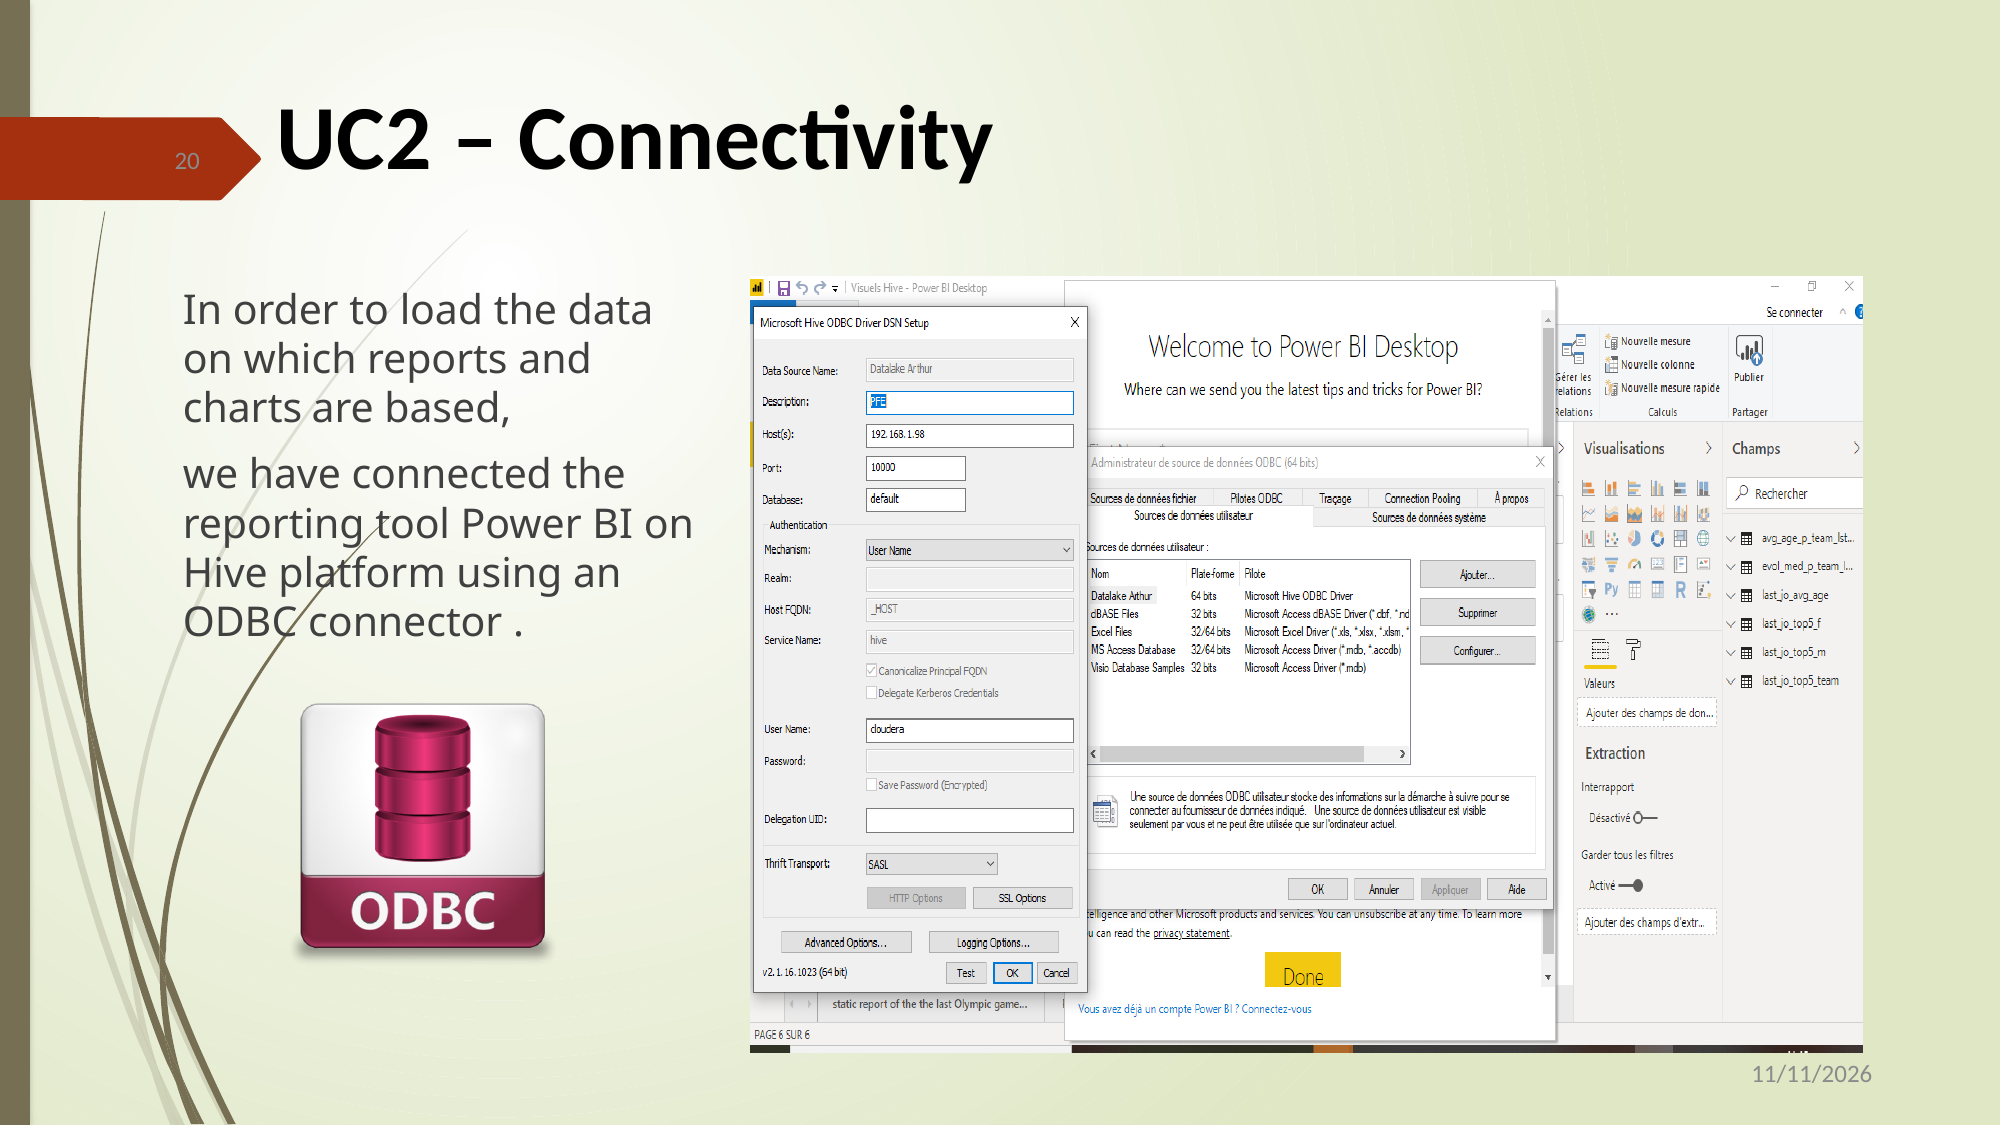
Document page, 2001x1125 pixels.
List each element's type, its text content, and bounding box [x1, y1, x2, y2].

list In order to load the data on which reports and charts are based, we have connected the reporting tool Power BI on Hive platform using an ODBC connector . [167, 276, 725, 656]
picture [280, 685, 564, 969]
picture [749, 275, 1863, 1053]
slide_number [1699, 1041, 1888, 1103]
title UC2 – Connectivity [261, 70, 1987, 252]
slide_number 20 [87, 129, 216, 190]
